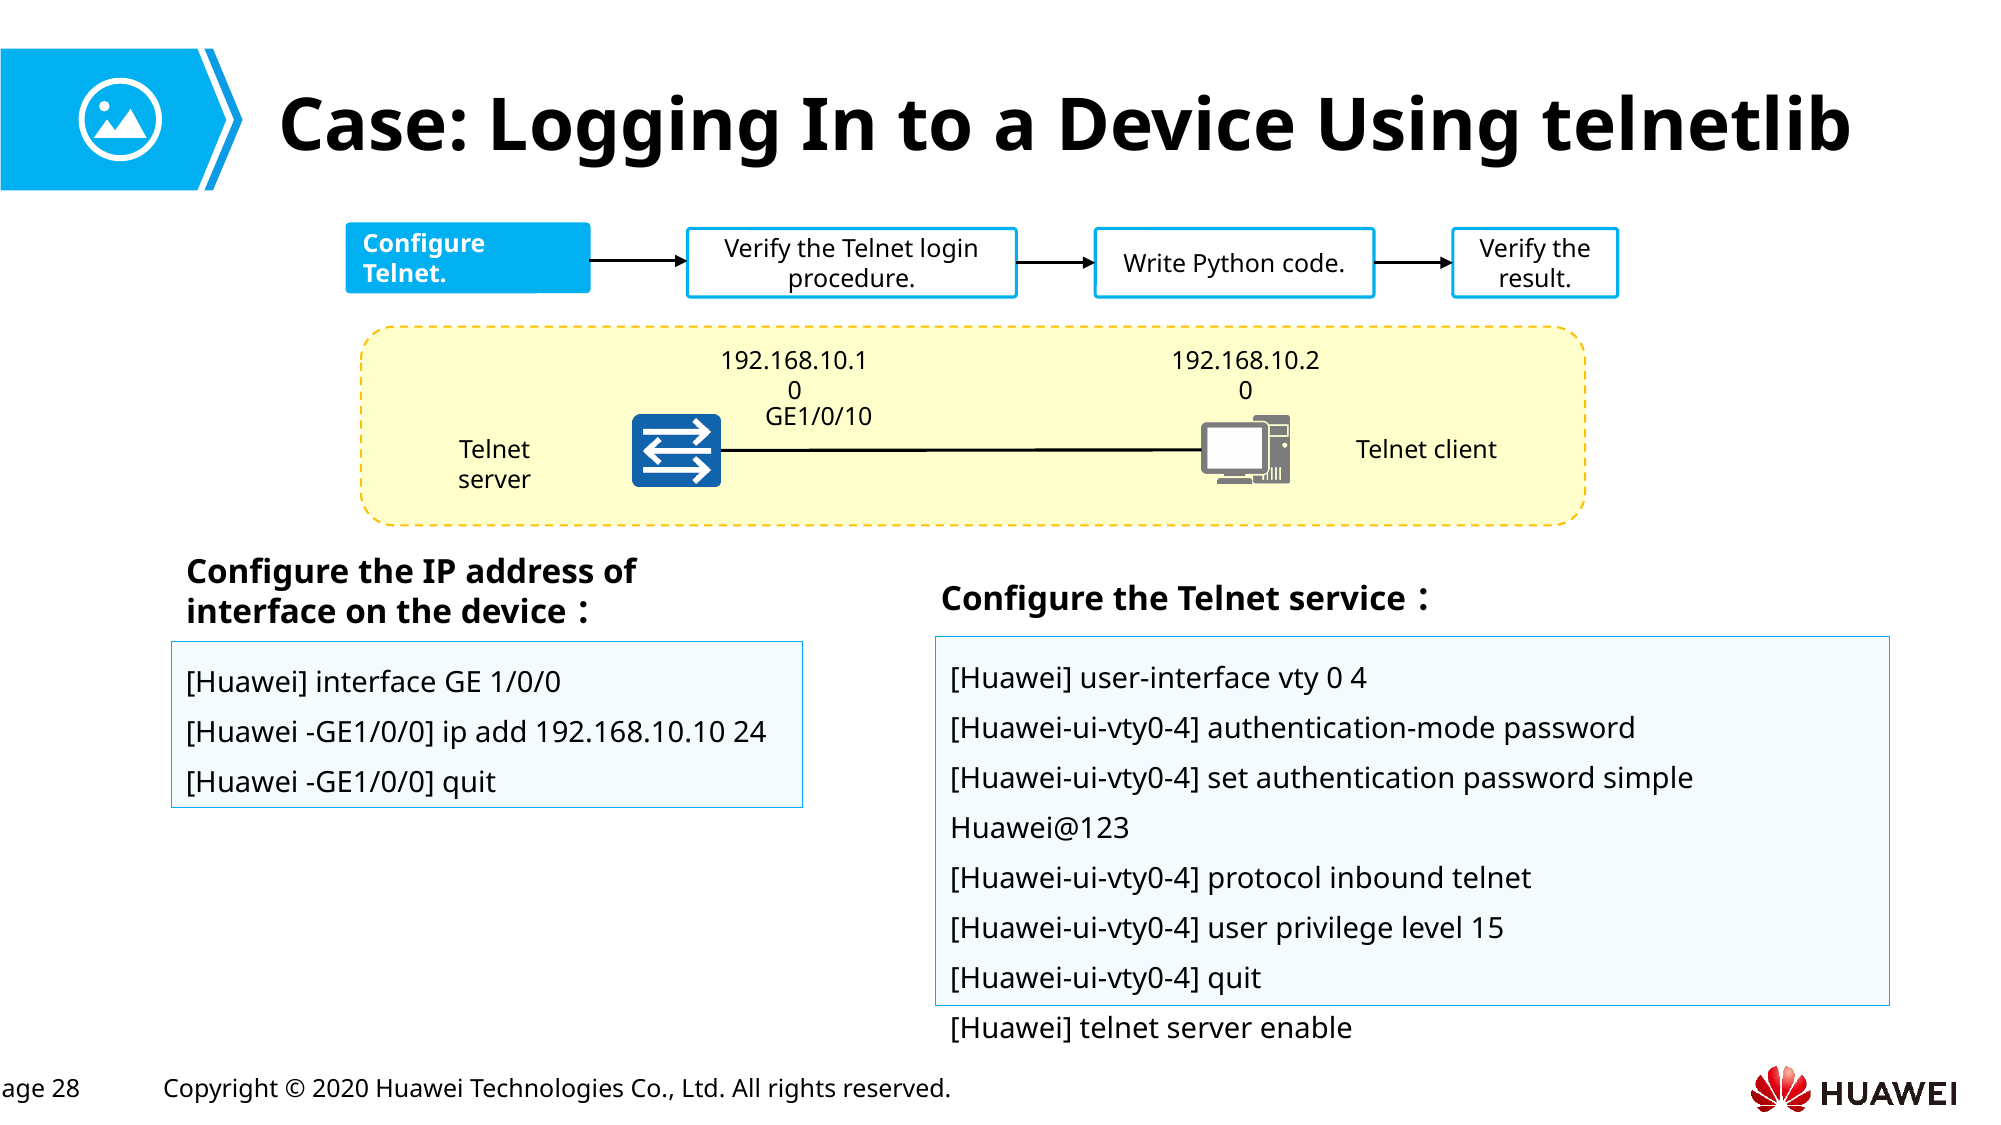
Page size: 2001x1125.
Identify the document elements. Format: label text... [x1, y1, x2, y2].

picture [1751, 1066, 1956, 1112]
text_box Verify the Telnet login procedure. [686, 227, 1018, 299]
text_box Configure Telnet. [347, 223, 590, 292]
text_box Configure the Telnet service： [926, 569, 1844, 626]
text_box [360, 326, 1586, 526]
text_box Configure the IP address of interface on the device： [171, 543, 750, 640]
text_box [Huawei] user-interface vty 0 4 [Huawei-ui-vty0-4] authentication-mode password [Huawei-ui-vty0-4] set authentication password simple Huawei@123 [Huawei-ui-vty0-4] protocol inbound telnet [Huawei-ui-vty0-4] user privilege level 15 [Huawei-ui-vty0-4] quit [Huawei] telnet server enable [935, 636, 1890, 1006]
text_box Write Python code. [1094, 227, 1376, 299]
text_box Verify the result. [1451, 227, 1619, 299]
text_box [Huawei] interface GE 1/0/0 [Huawei -GE1/0/0] ip add 192.168.10.10 24 [Huawei -GE1/0/0] quit [171, 641, 803, 808]
title Case: Logging In to a Device Using telnetlib [261, 73, 1875, 180]
